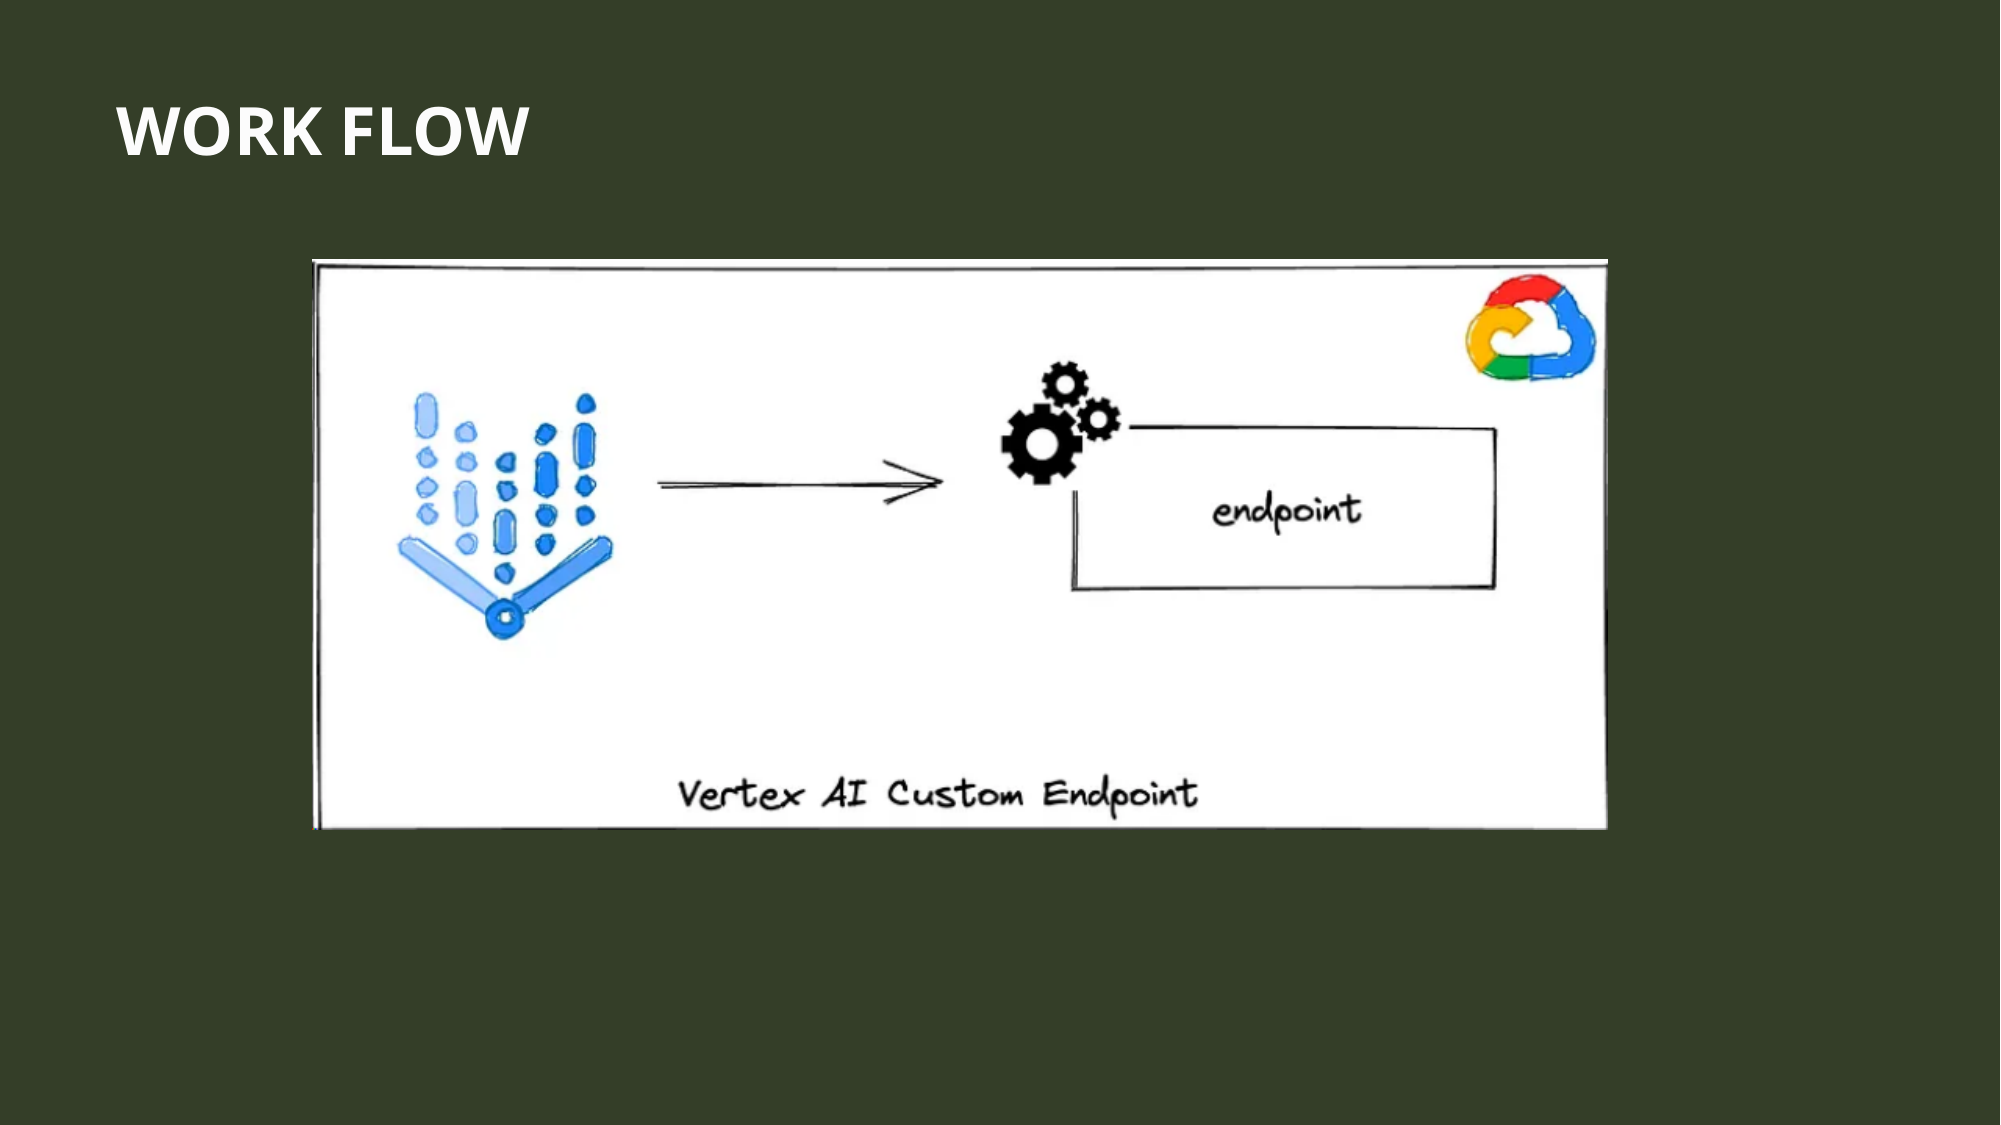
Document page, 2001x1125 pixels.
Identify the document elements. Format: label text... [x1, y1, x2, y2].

text_box WORK FLOW [102, 81, 1871, 176]
picture [312, 259, 1608, 831]
